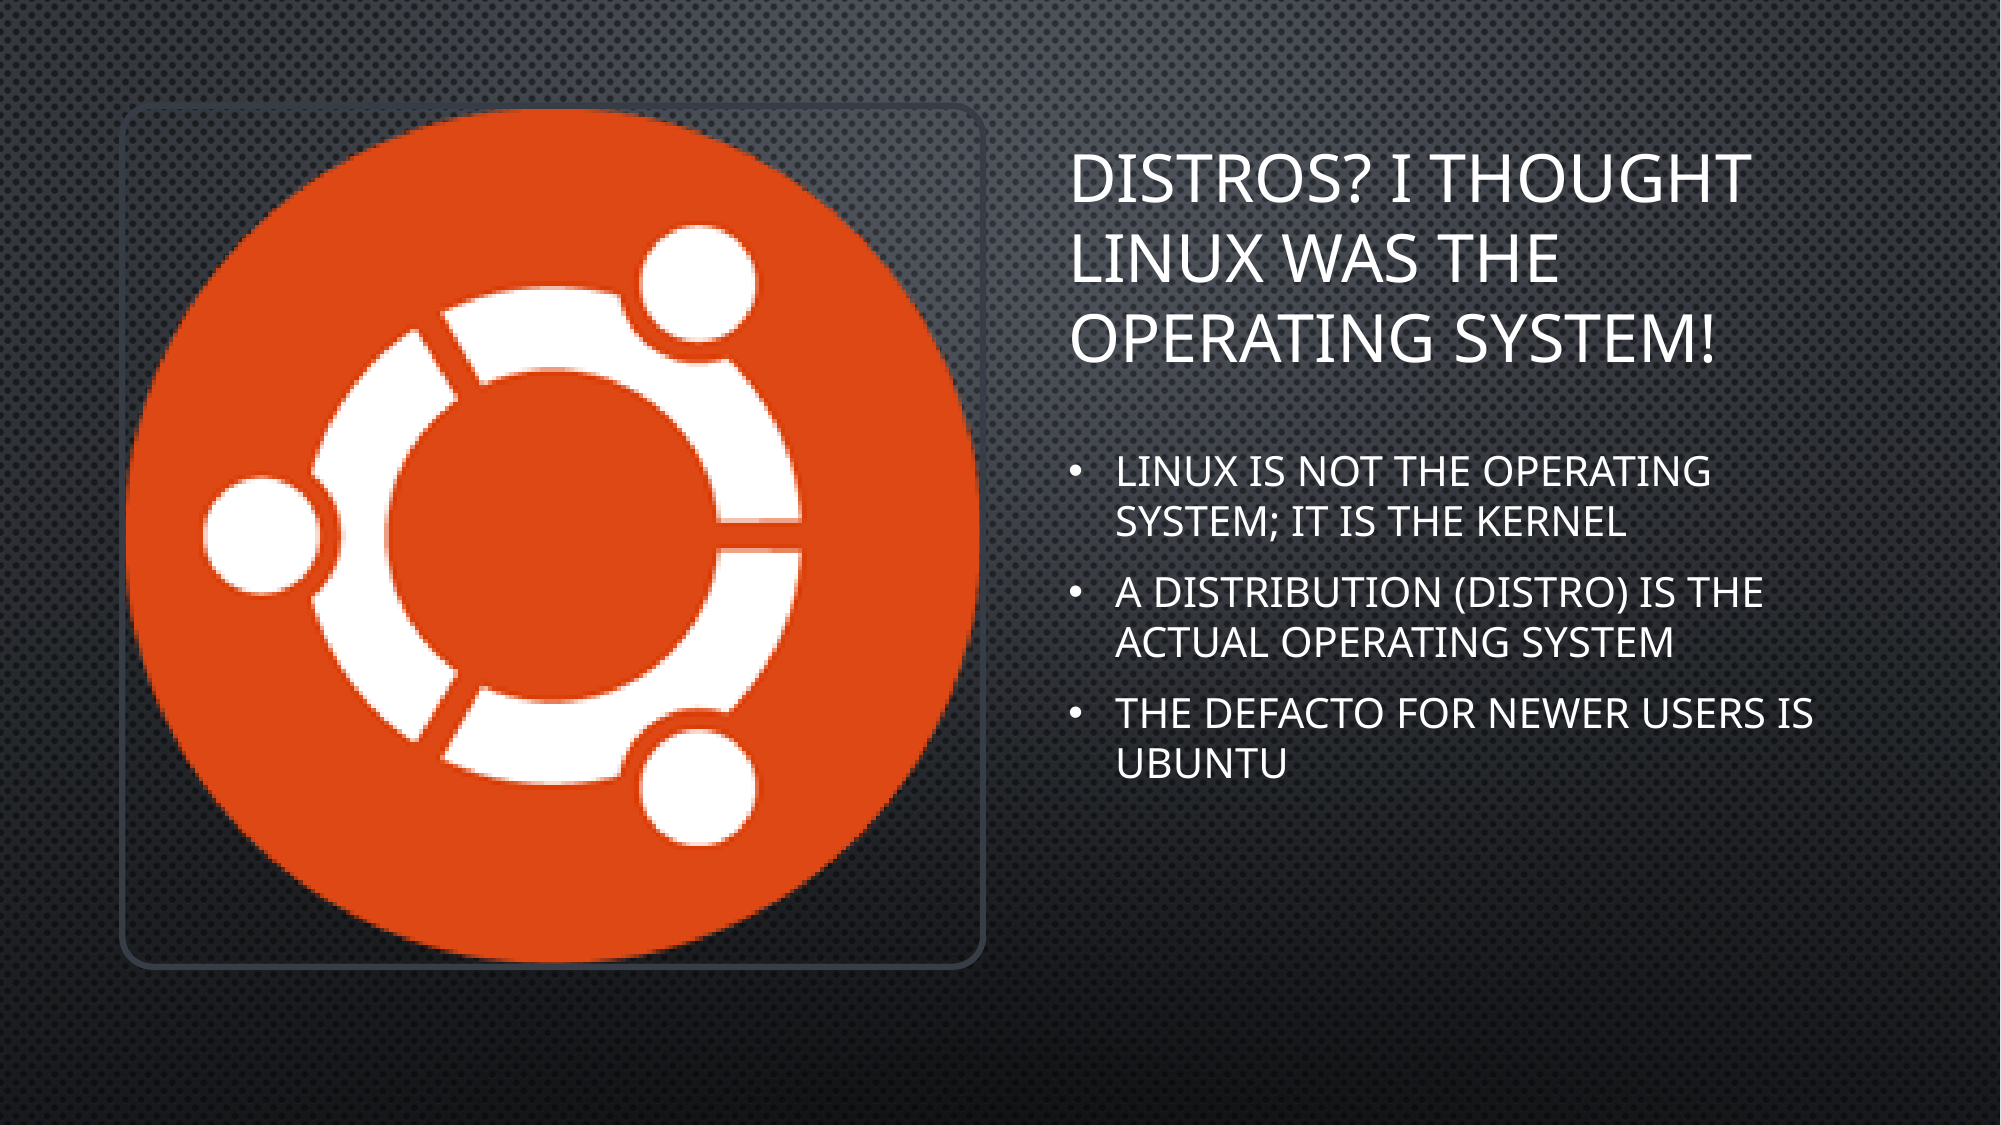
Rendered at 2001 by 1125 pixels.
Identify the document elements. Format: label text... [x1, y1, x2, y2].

title Distros? I thought Linux Was the Operating system! [1053, 99, 1894, 413]
list Linux is not the operating system; it is the kernel A distribution (Distro) is the actual operating system The defacto for newer users is Ubuntu [1053, 437, 1894, 966]
picture [121, 105, 984, 967]
